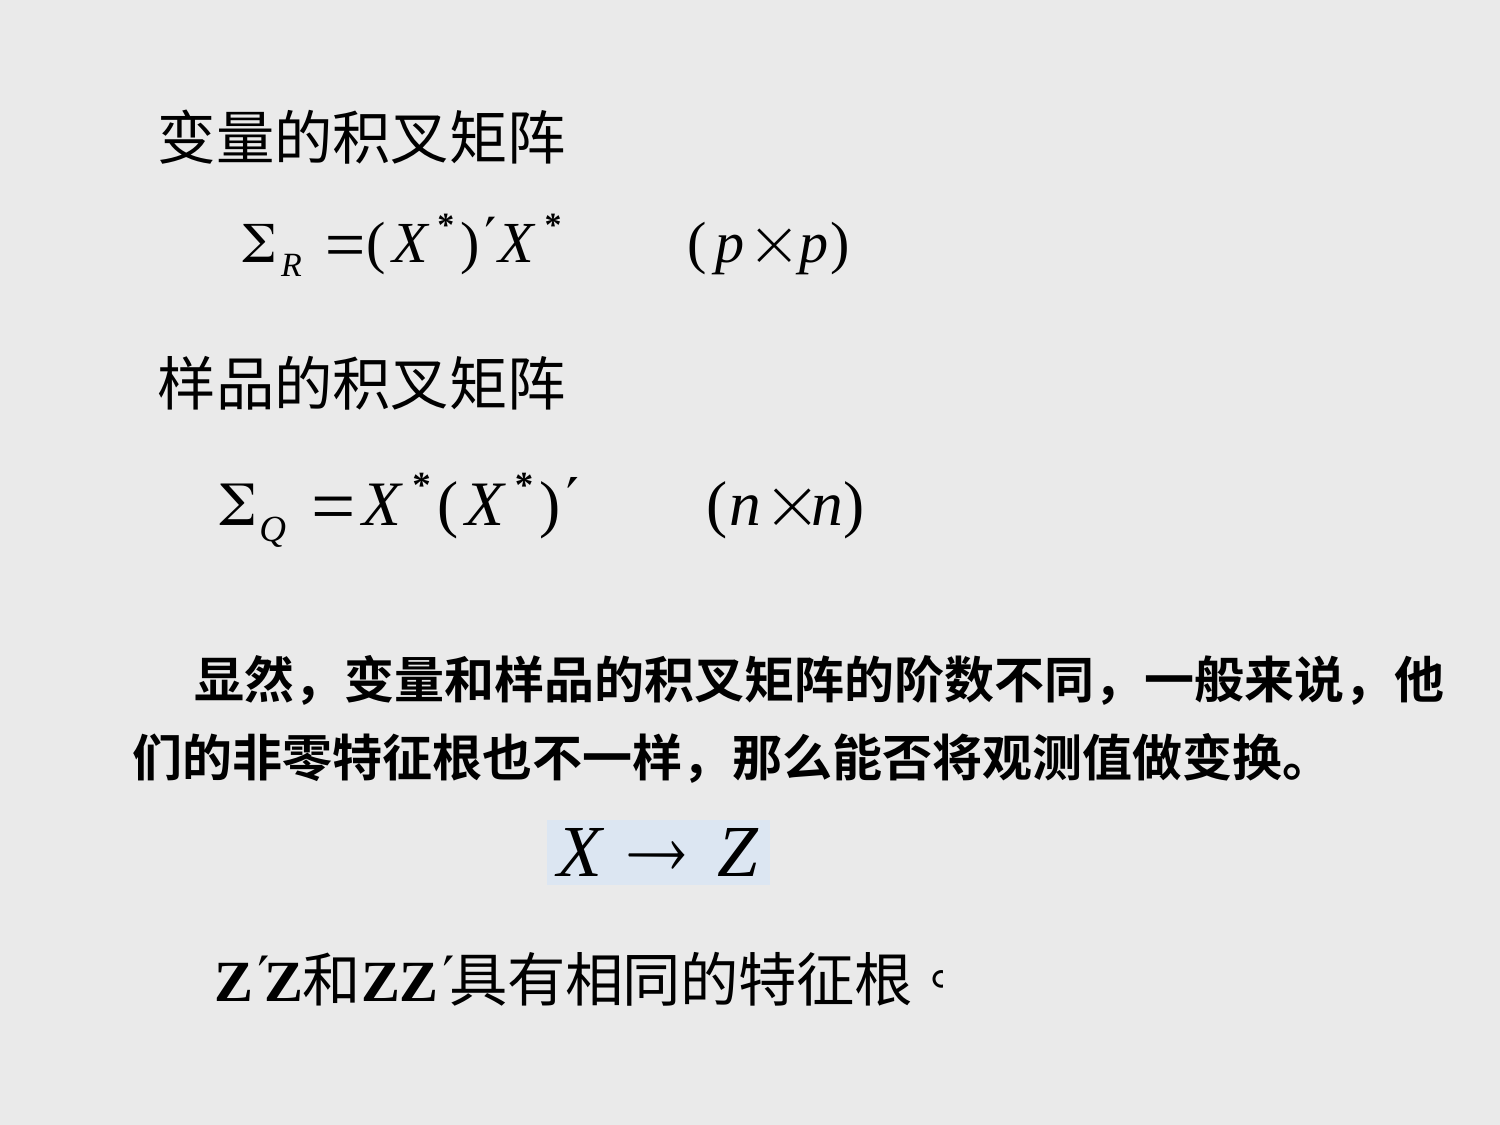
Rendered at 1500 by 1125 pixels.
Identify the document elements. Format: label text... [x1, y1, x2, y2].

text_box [140, 339, 877, 563]
title 显然，变量和样品的积叉矩阵的阶数不同，一般来说，他们的非零特征根也不一样，那么能否将观测值做变换。 [0, 574, 1463, 854]
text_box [140, 93, 860, 287]
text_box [210, 948, 943, 1014]
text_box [546, 820, 770, 886]
